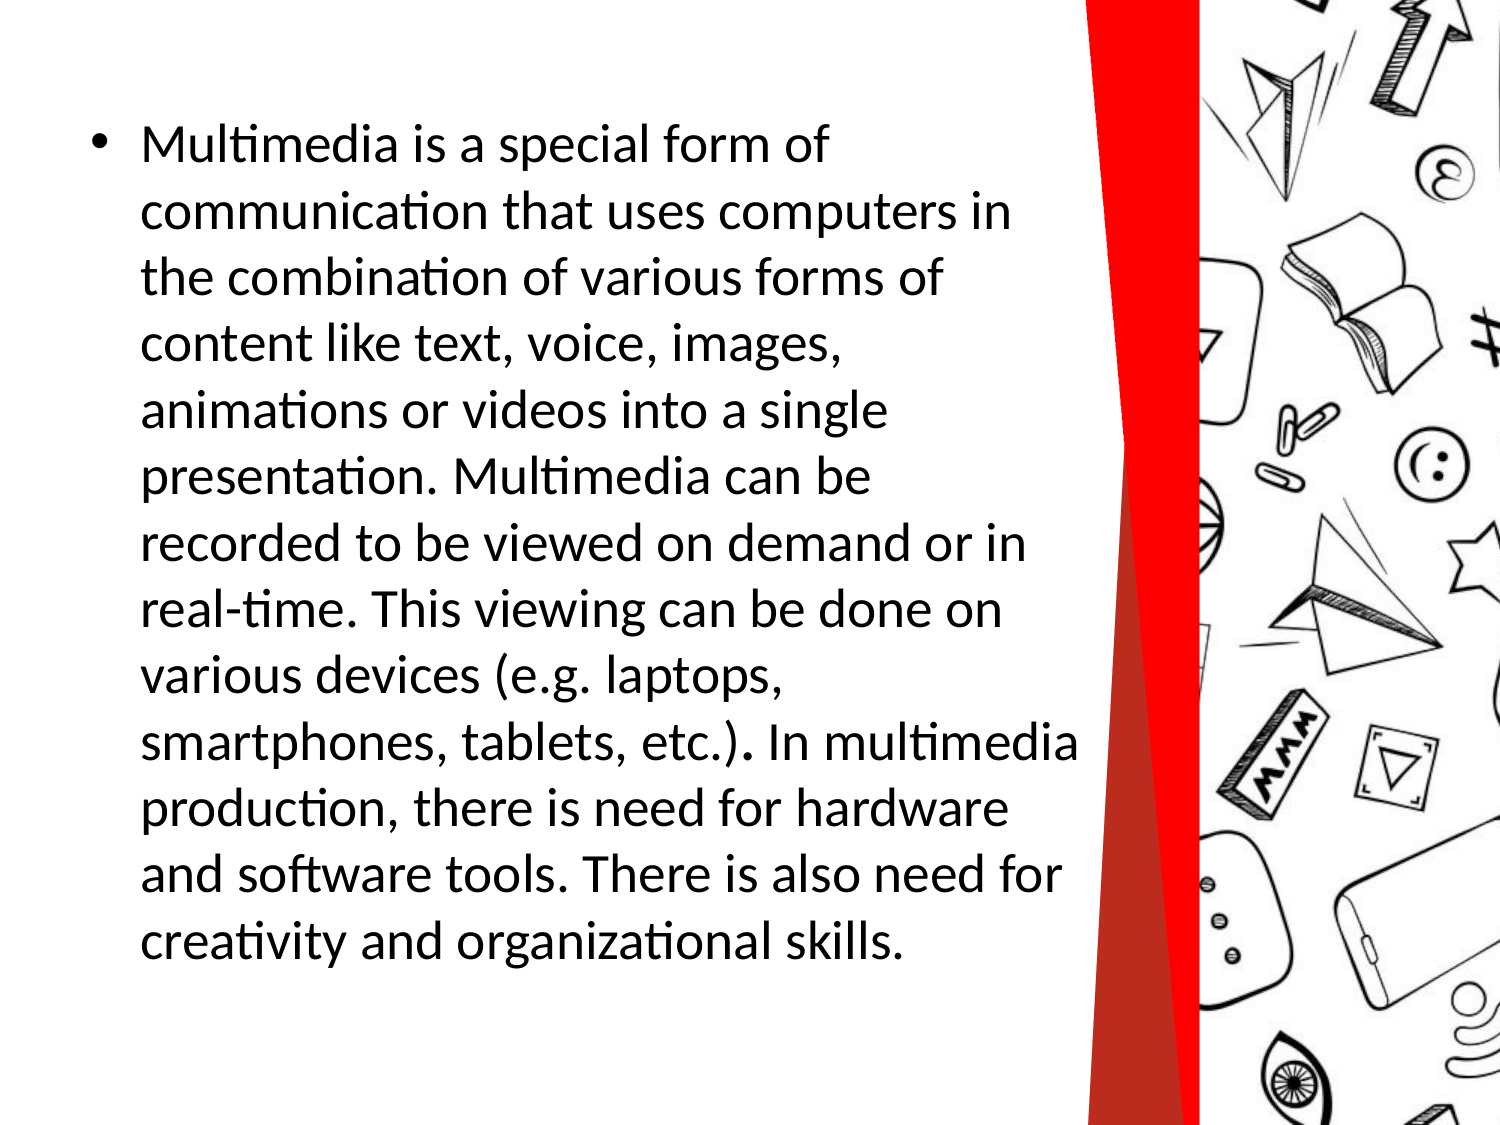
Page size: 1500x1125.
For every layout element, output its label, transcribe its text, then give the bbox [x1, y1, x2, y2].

list Multimedia is a special form of communication that uses computers in the combination of various forms of content like text, voice, images, animations or videos into a single presentation. Multimedia can be recorded to be viewed on demand or in real-time. This viewing can be done on various devices (e.g. laptops, smartphones, tablets, etc.). In multimedia production, there is need for hardware and software tools. There is also need for creativity and organizational skills. [75, 99, 1100, 1005]
picture [0, 0, 1500, 1125]
